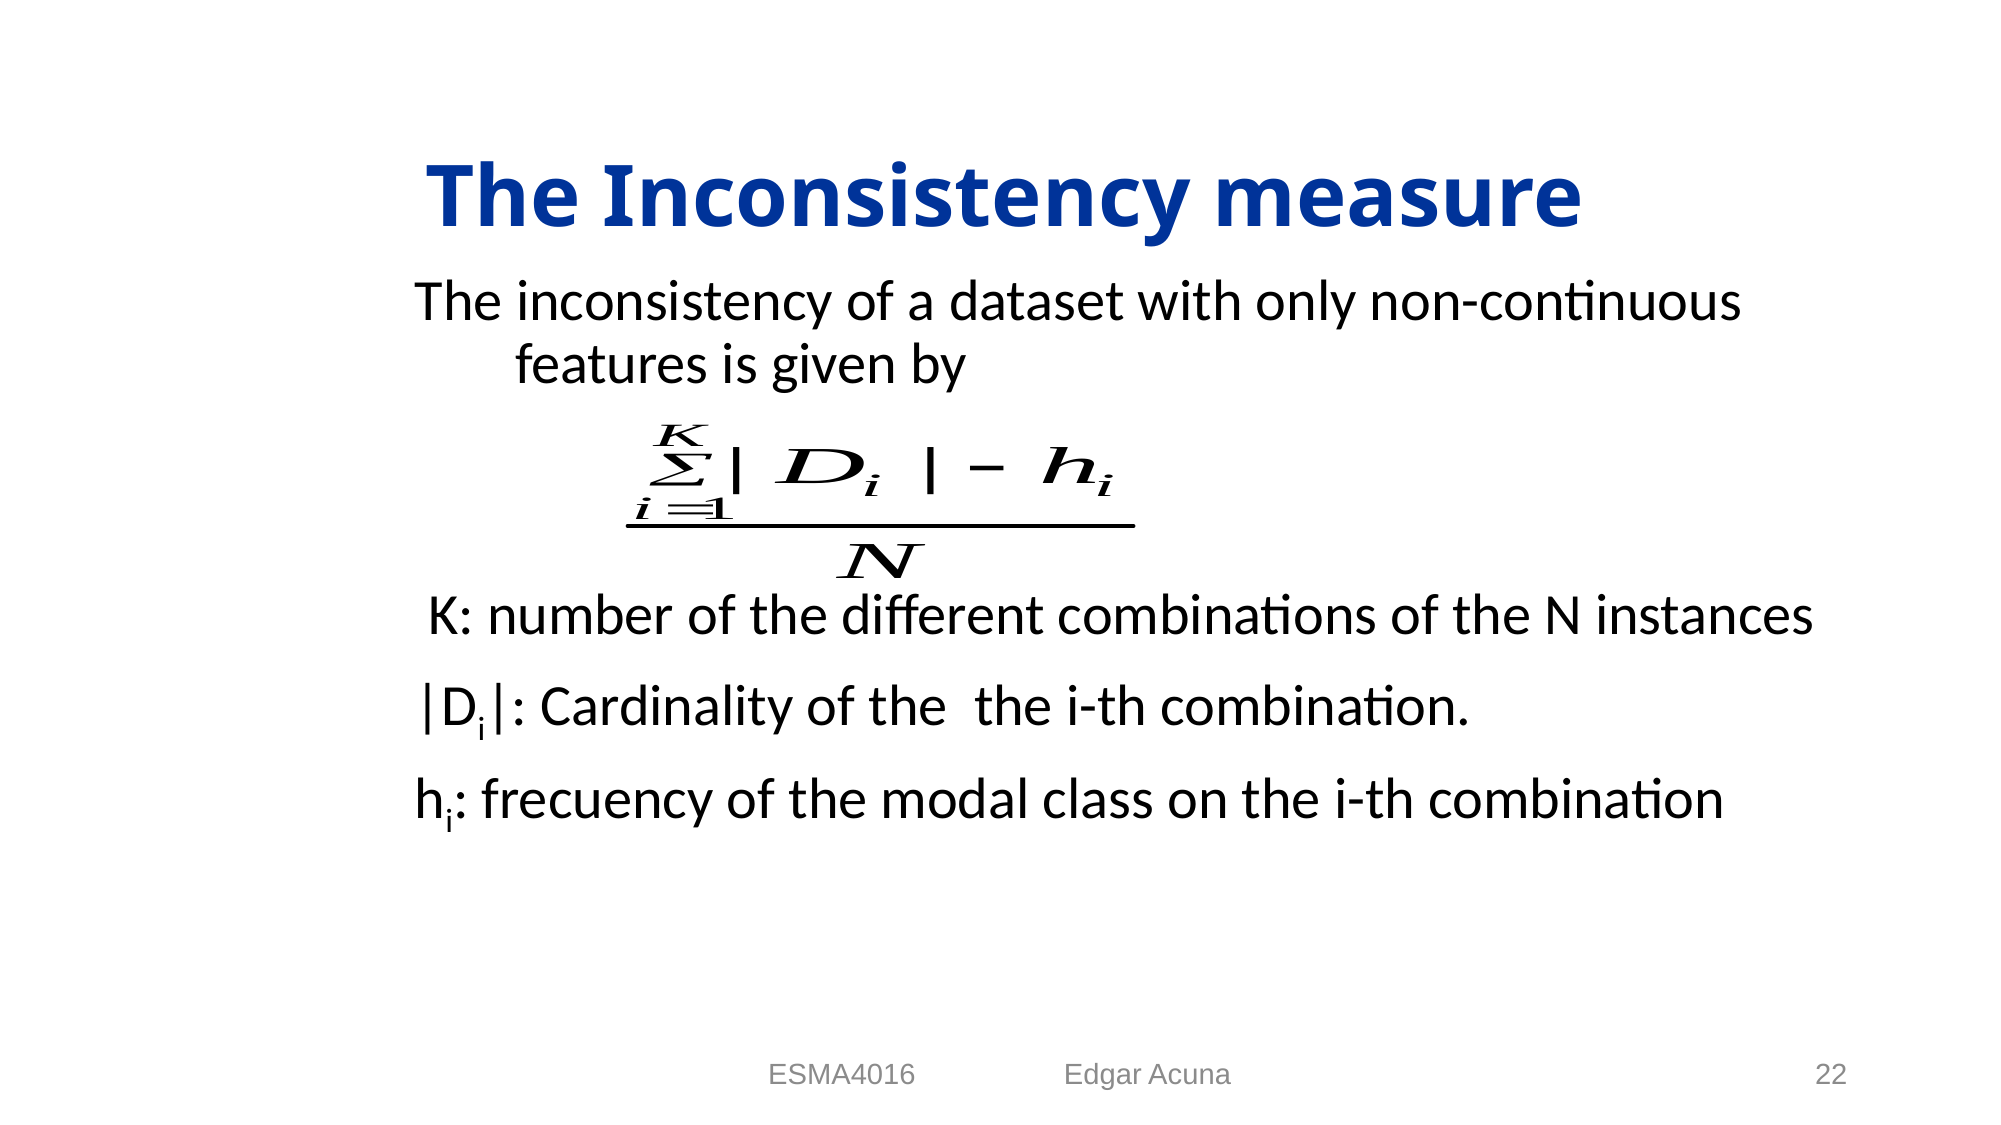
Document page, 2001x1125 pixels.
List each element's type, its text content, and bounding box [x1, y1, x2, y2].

footer ESMA4016 Edgar Acuna [662, 1042, 1338, 1103]
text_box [611, 412, 1156, 588]
list The inconsistency of a dataset with only non-continuous features is given by K: number of the different combinations of the N instances |Di|: Cardinality of the the i-th combination. hi: frecuency of the modal class on the i-th combination [399, 262, 1925, 1013]
slide_number 22 [1412, 1042, 1863, 1103]
title The Inconsistency measure [410, 142, 1603, 255]
